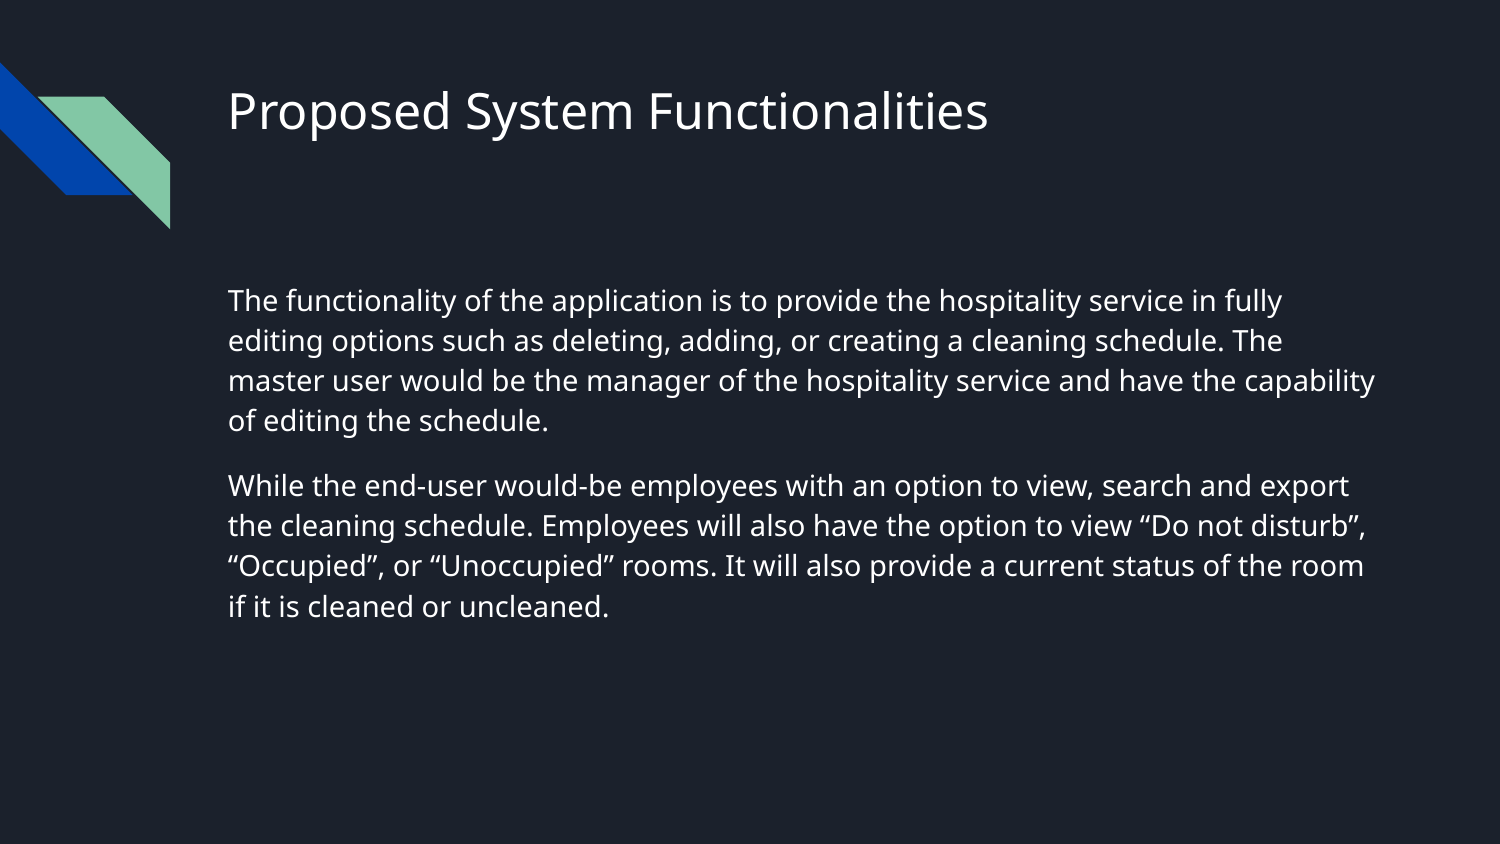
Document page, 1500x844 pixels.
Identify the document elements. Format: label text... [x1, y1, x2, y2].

title Proposed System Functionalities [212, 64, 1368, 215]
list The functionality of the application is to provide the hospitality service in fully editing options such as deleting, adding, or creating a cleaning schedule. The master user would be the manager of the hospitality service and have the capability of editing the schedule. While the end-user would-be employees with an option to view, search and export the cleaning schedule. Employees will also have the option to view “Do not disturb”, “Occupied”, or “Unoccupied” rooms. It will also provide a current status of the room if it is cleaned or uncleaned. [212, 261, 1393, 822]
